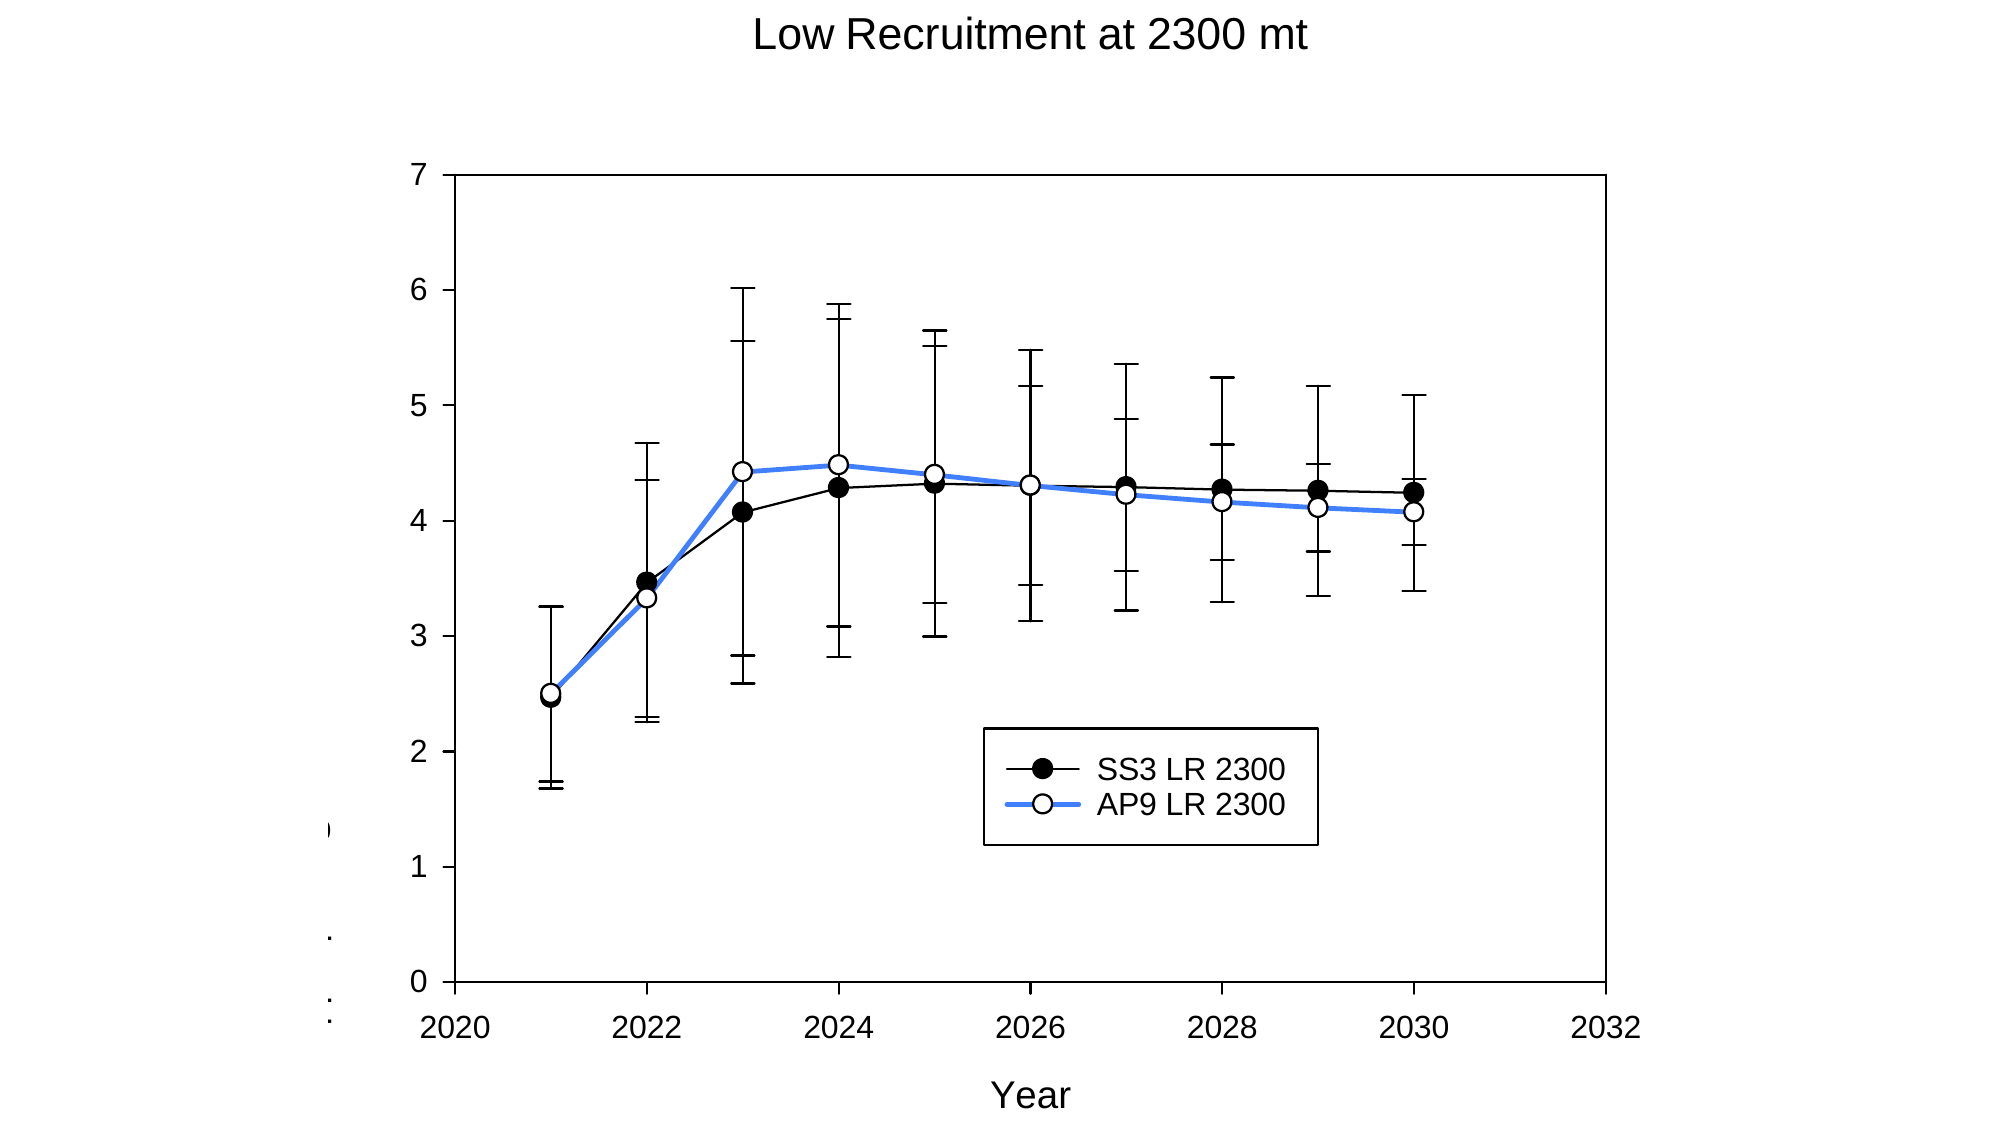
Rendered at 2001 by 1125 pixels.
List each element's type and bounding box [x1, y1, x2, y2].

picture [328, 0, 1673, 1124]
